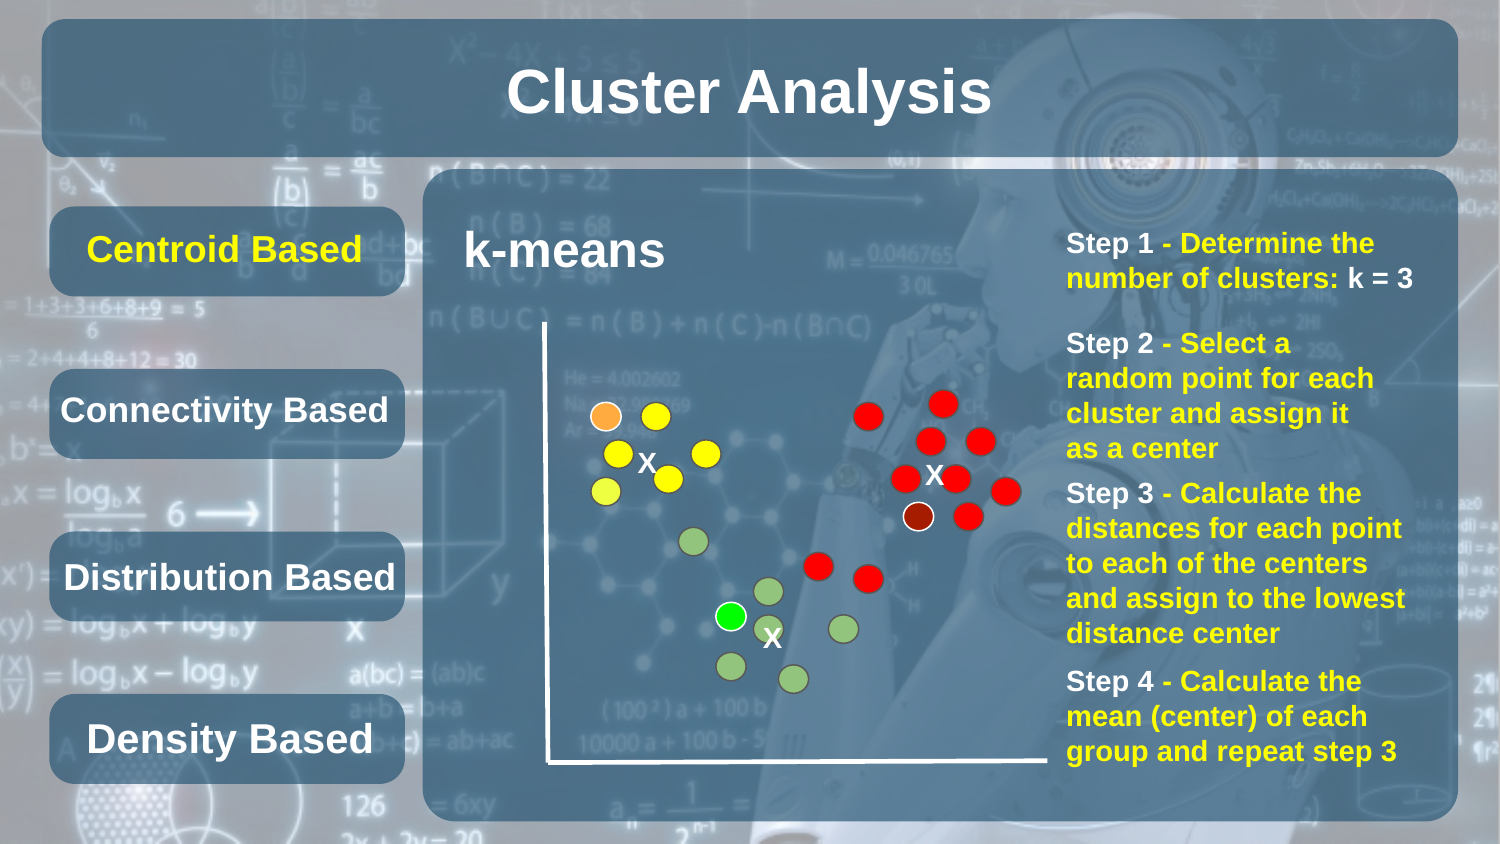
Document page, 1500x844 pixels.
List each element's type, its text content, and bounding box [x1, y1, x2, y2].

picture [0, 0, 1500, 844]
text_box Centroid Based [49, 210, 401, 289]
title Cluster Analysis [49, 43, 1451, 134]
text_box Density Based [60, 697, 401, 776]
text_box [447, 202, 1439, 798]
text_box Connectivity Based [45, 372, 440, 480]
text_box Distribution Based [48, 537, 415, 605]
